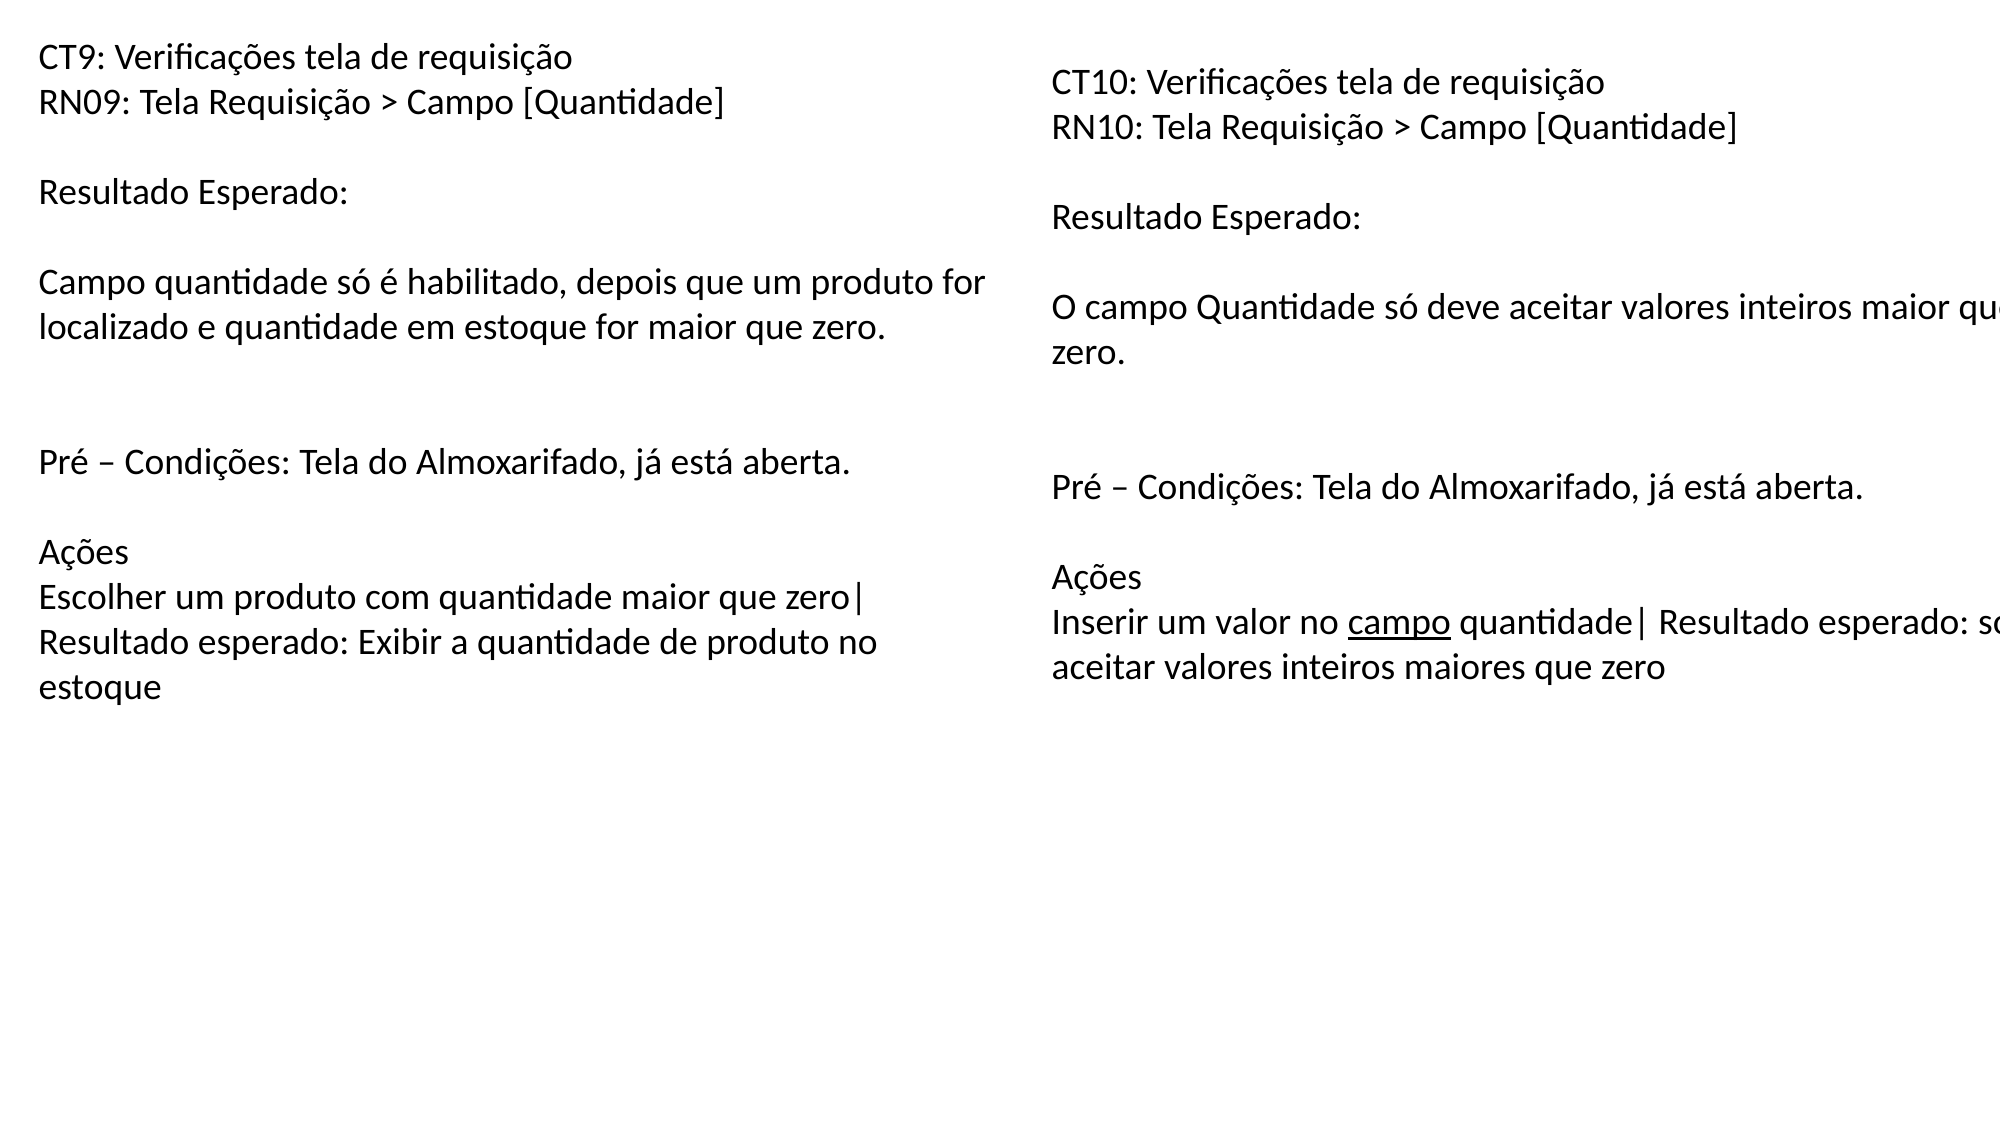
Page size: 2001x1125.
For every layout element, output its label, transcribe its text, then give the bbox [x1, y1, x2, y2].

text_box CT9: Verificações tela de requisição RN09: Tela Requisição > Campo [Quantidade] Resultado Esperado: Campo quantidade só é habilitado, depois que um produto for localizado e quantidade em estoque for maior que zero. Pré – Condições: Tela do Almoxarifado, já está aberta. Ações Escolher um produto com quantidade maior que zero| Resultado esperado: Exibir a quantidade de produto no estoque [23, 25, 1024, 715]
text_box CT10: Verificações tela de requisição RN10: Tela Requisição > Campo [Quantidade] Resultado Esperado: O campo Quantidade só deve aceitar valores inteiros maior que zero. Pré – Condições: Tela do Almoxarifado, já está aberta. Ações Inserir um valor no campo quantidade| Resultado esperado: só aceitar valores inteiros maiores que zero [1036, 49, 2000, 695]
